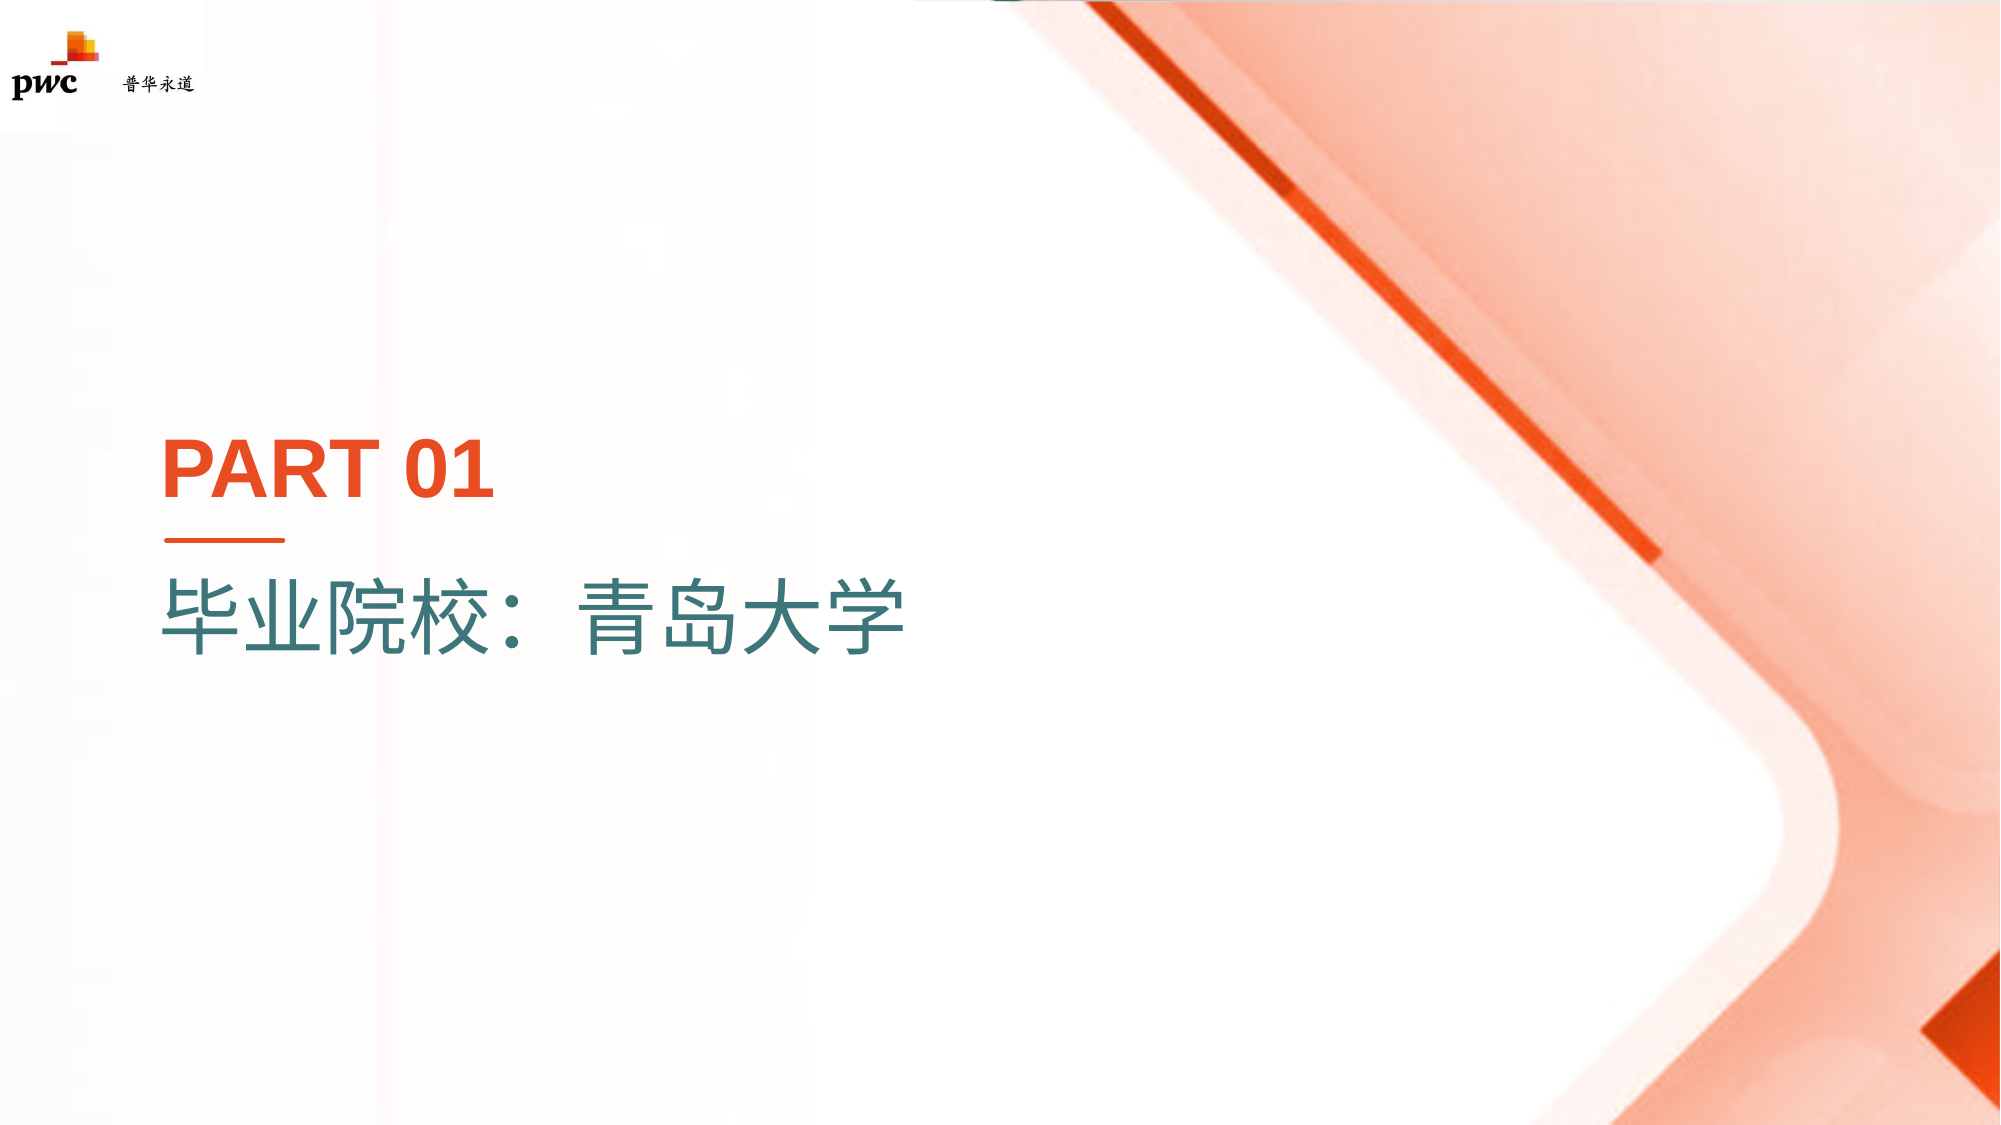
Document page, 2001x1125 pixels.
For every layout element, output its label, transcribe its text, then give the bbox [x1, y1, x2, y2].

text_box 毕业院校：青岛大学 [143, 557, 375, 673]
text_box PART 01 [145, 407, 375, 522]
picture [0, 0, 2000, 1125]
